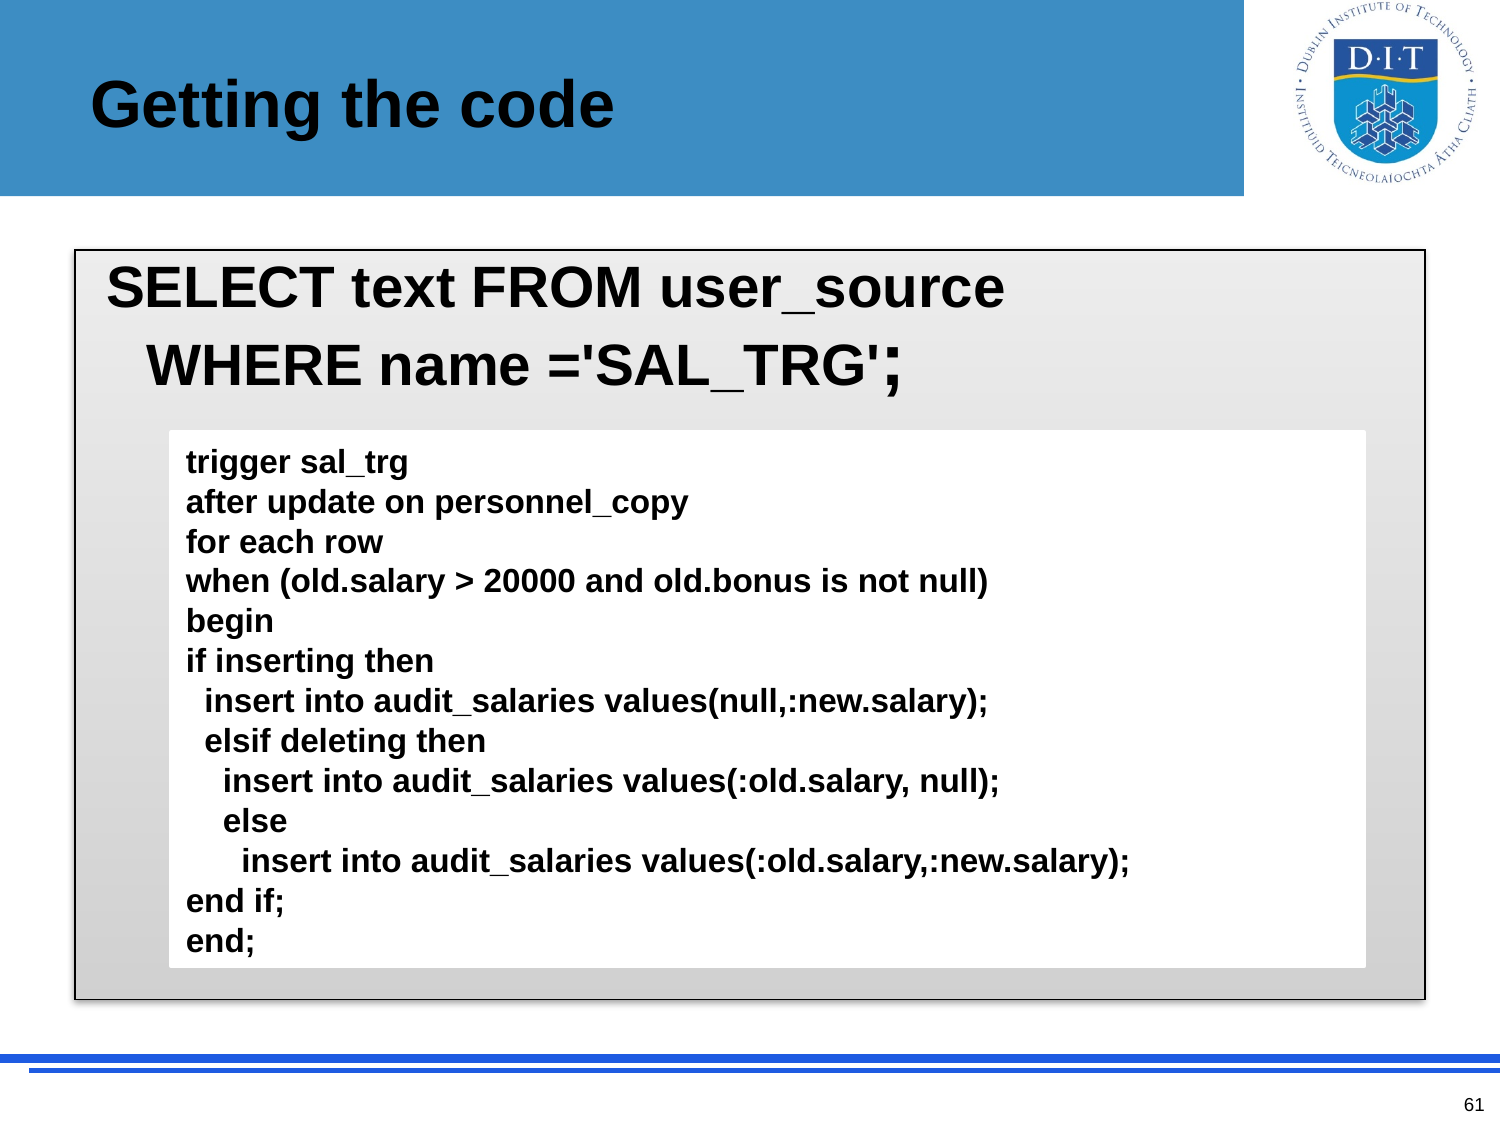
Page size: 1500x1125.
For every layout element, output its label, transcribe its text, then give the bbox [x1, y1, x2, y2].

list SELECT text FROM user_source WHERE name ='SAL_TRG'; [74, 249, 1426, 1000]
picture [1293, 0, 1478, 185]
slide_number 61 [1149, 1084, 1500, 1125]
title Getting the code [74, 18, 1105, 182]
text_box trigger sal_trg after update on personnel_copy for each row when (old.salary > 20000 and old.bonus is not null) begin if inserting then insert into audit_salaries values(null,:new.salary); elsif deleting then insert into audit_salaries values(:old.salary, null); else insert into audit_salaries values(:old.salary,:new.salary); end if; end; [169, 430, 1366, 968]
